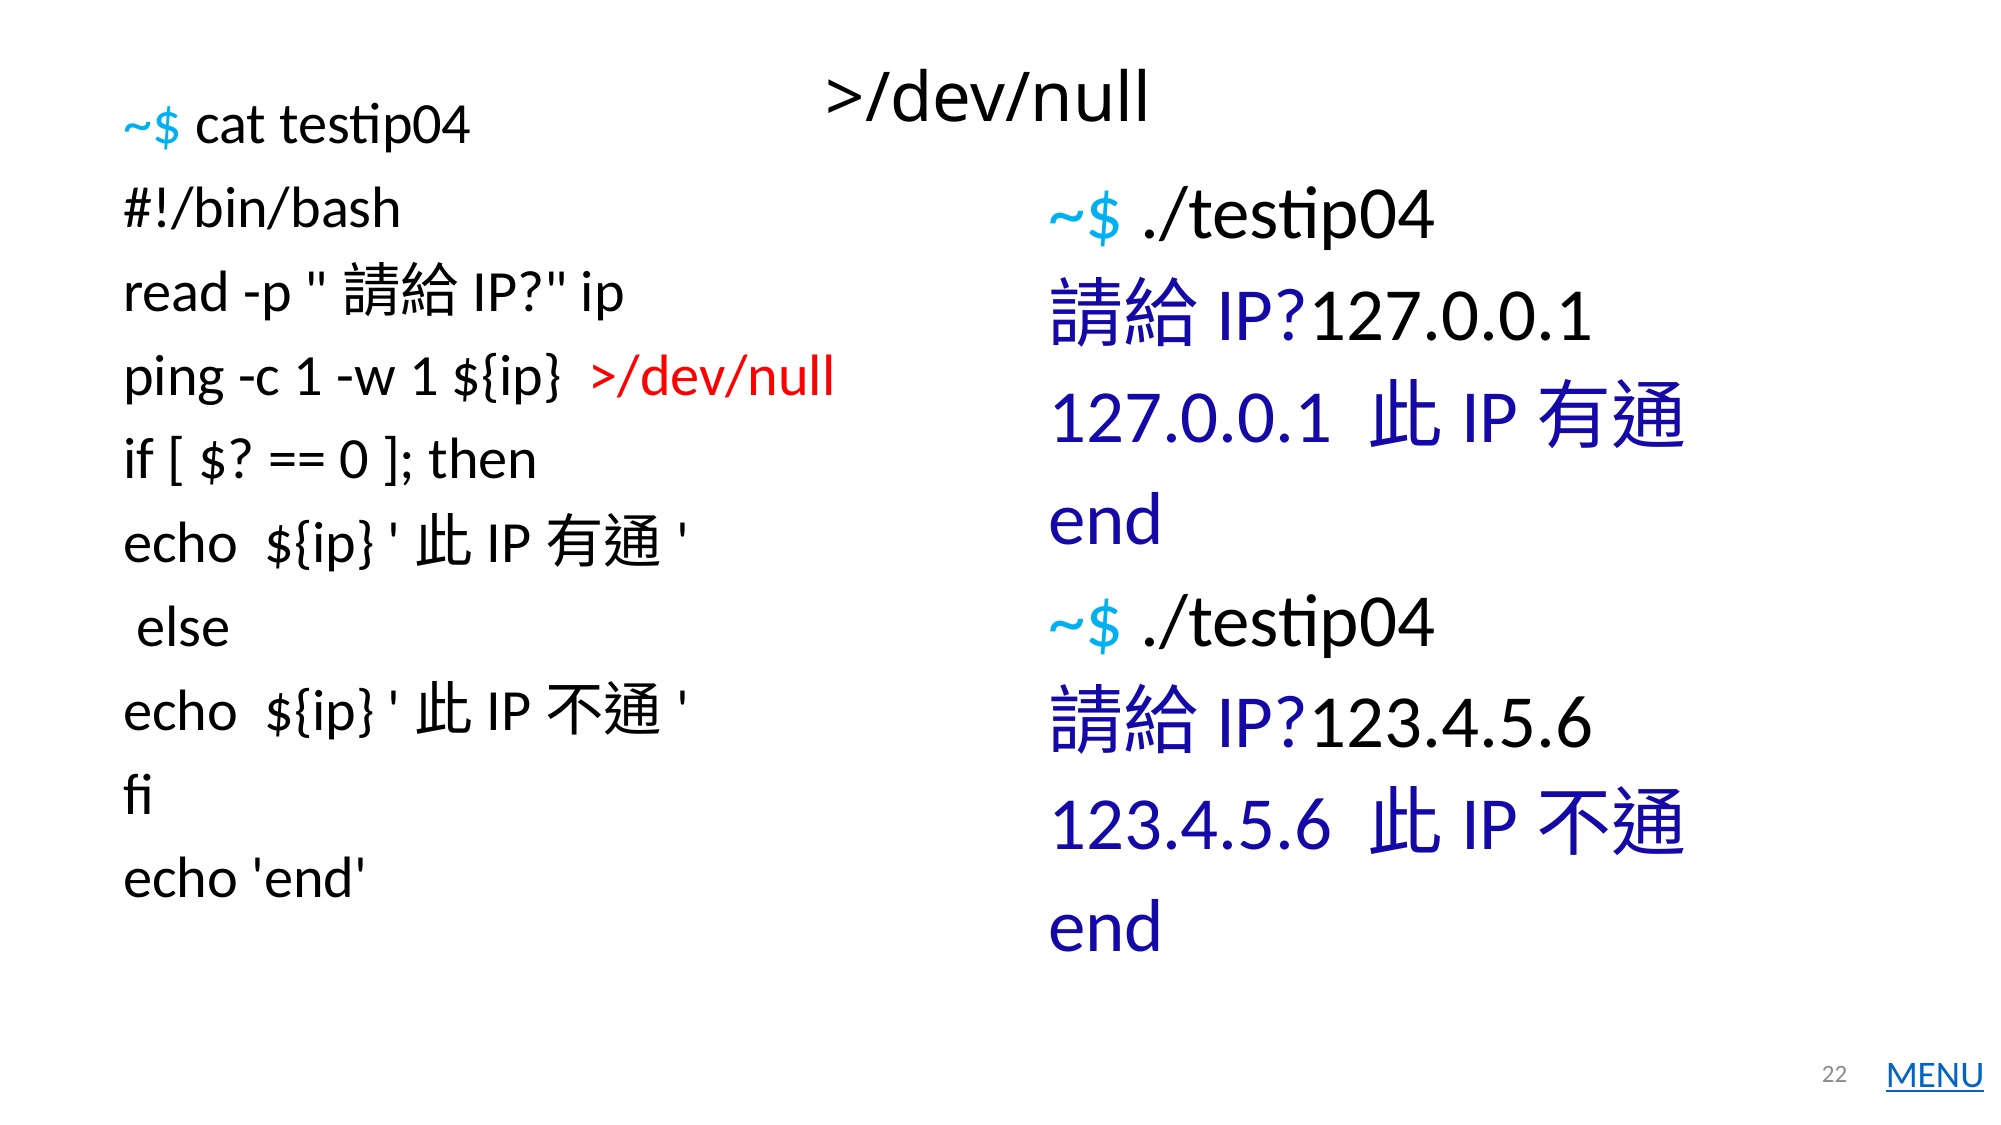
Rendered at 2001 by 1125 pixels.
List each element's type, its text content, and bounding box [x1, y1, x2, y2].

title >/dev/null [341, 54, 1636, 145]
list ~$ cat testip04 #!/bin/bash read -p "請給IP?" ip ping -c 1 -w 1 ${ip} >/dev/null if [ $? == 0 ]; then echo ${ip} '此IP有通' else echo ${ip} '此IP不通' fi echo 'end' [108, 85, 940, 1032]
list ~$ ./testip04 請給IP?127.0.0.1 127.0.0.1 此IP有通 end ~$ ./testip04 請給IP?123.4.5.6 123.4.5.6 此IP不通 end [1033, 166, 1926, 1032]
slide_number 22 [1412, 1042, 1863, 1103]
